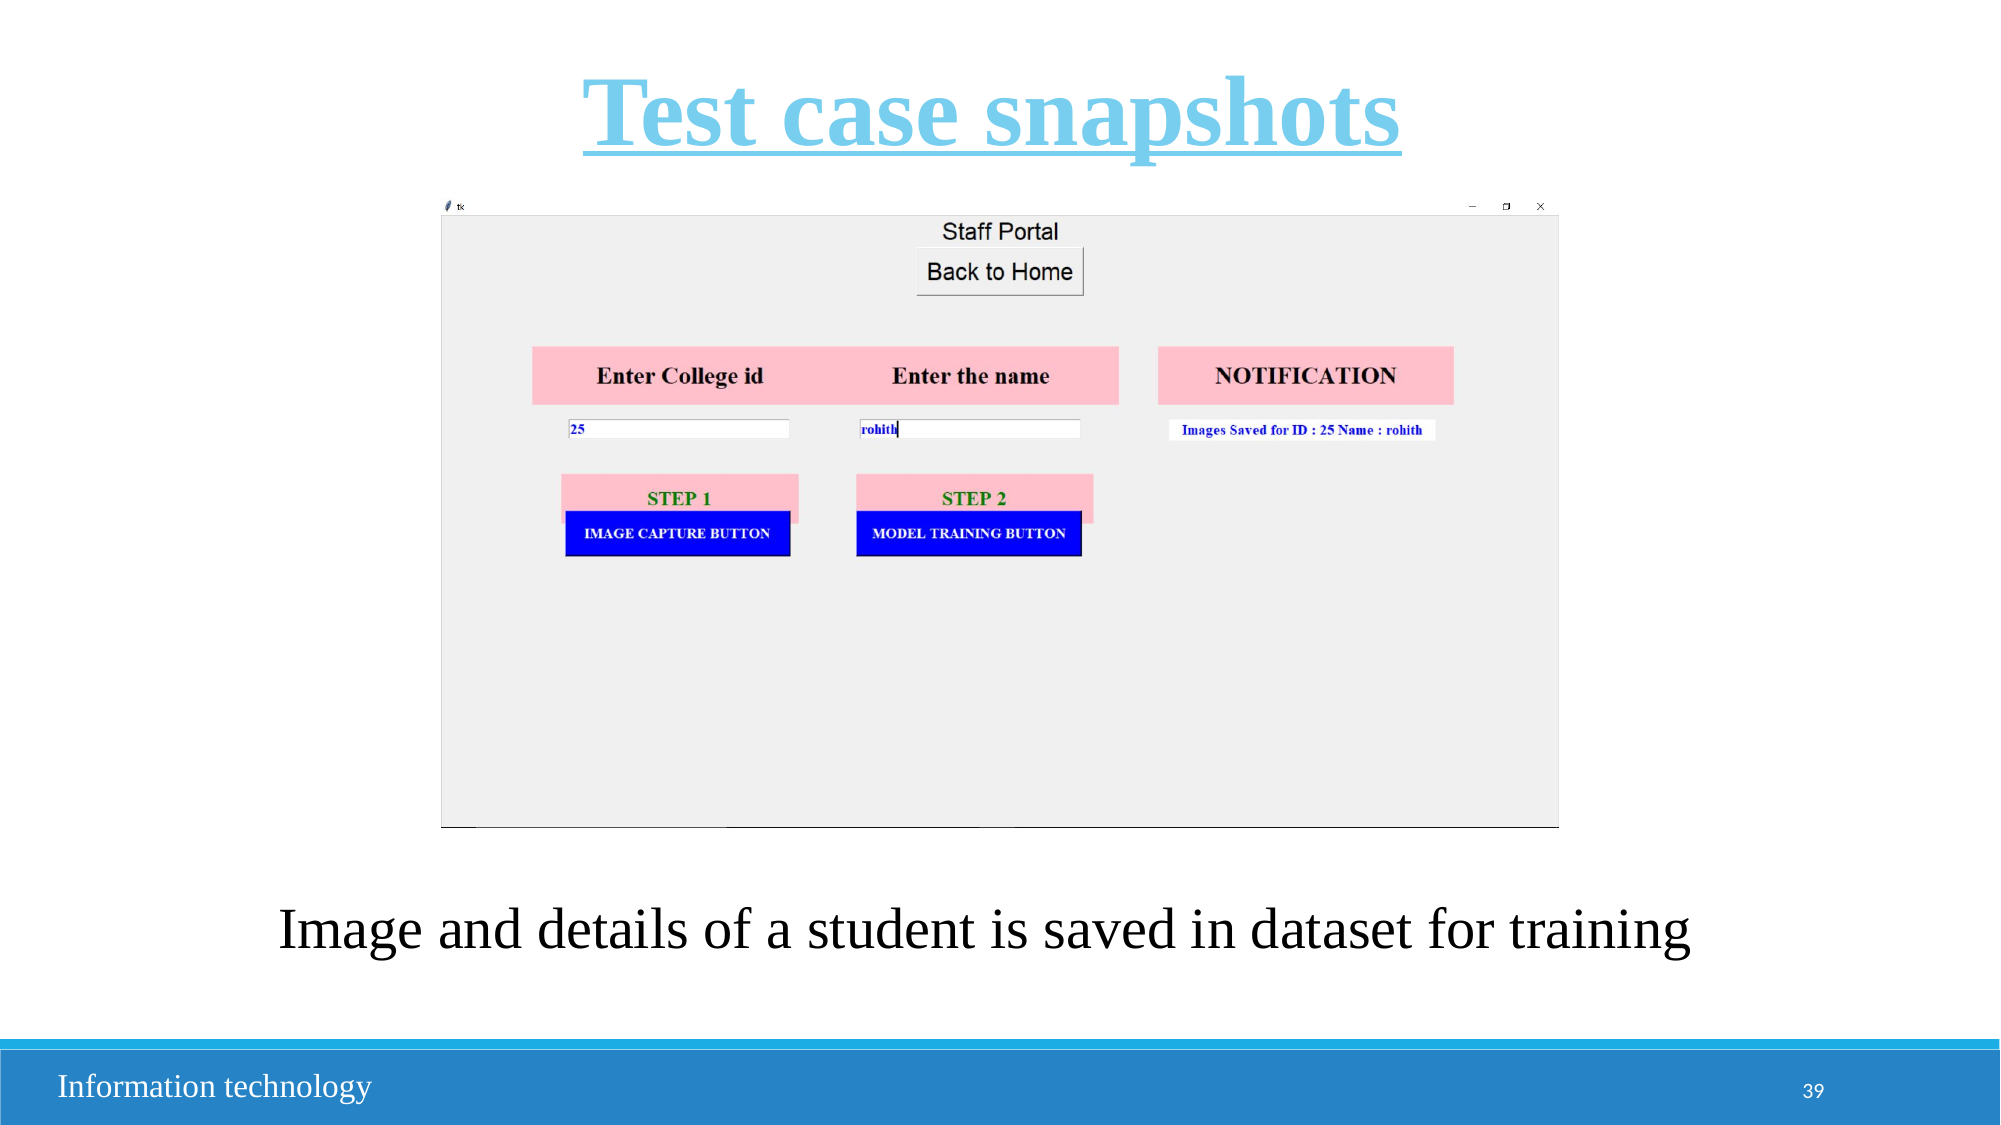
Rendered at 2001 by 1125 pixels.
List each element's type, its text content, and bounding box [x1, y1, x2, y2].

text_box Information technology [42, 1056, 493, 1112]
text_box Test case snapshots [568, 37, 1432, 173]
text_box Image and details of a student is saved in dataset for training [263, 883, 1859, 968]
slide_number 39 [1624, 1059, 1840, 1120]
picture [440, 198, 1560, 829]
